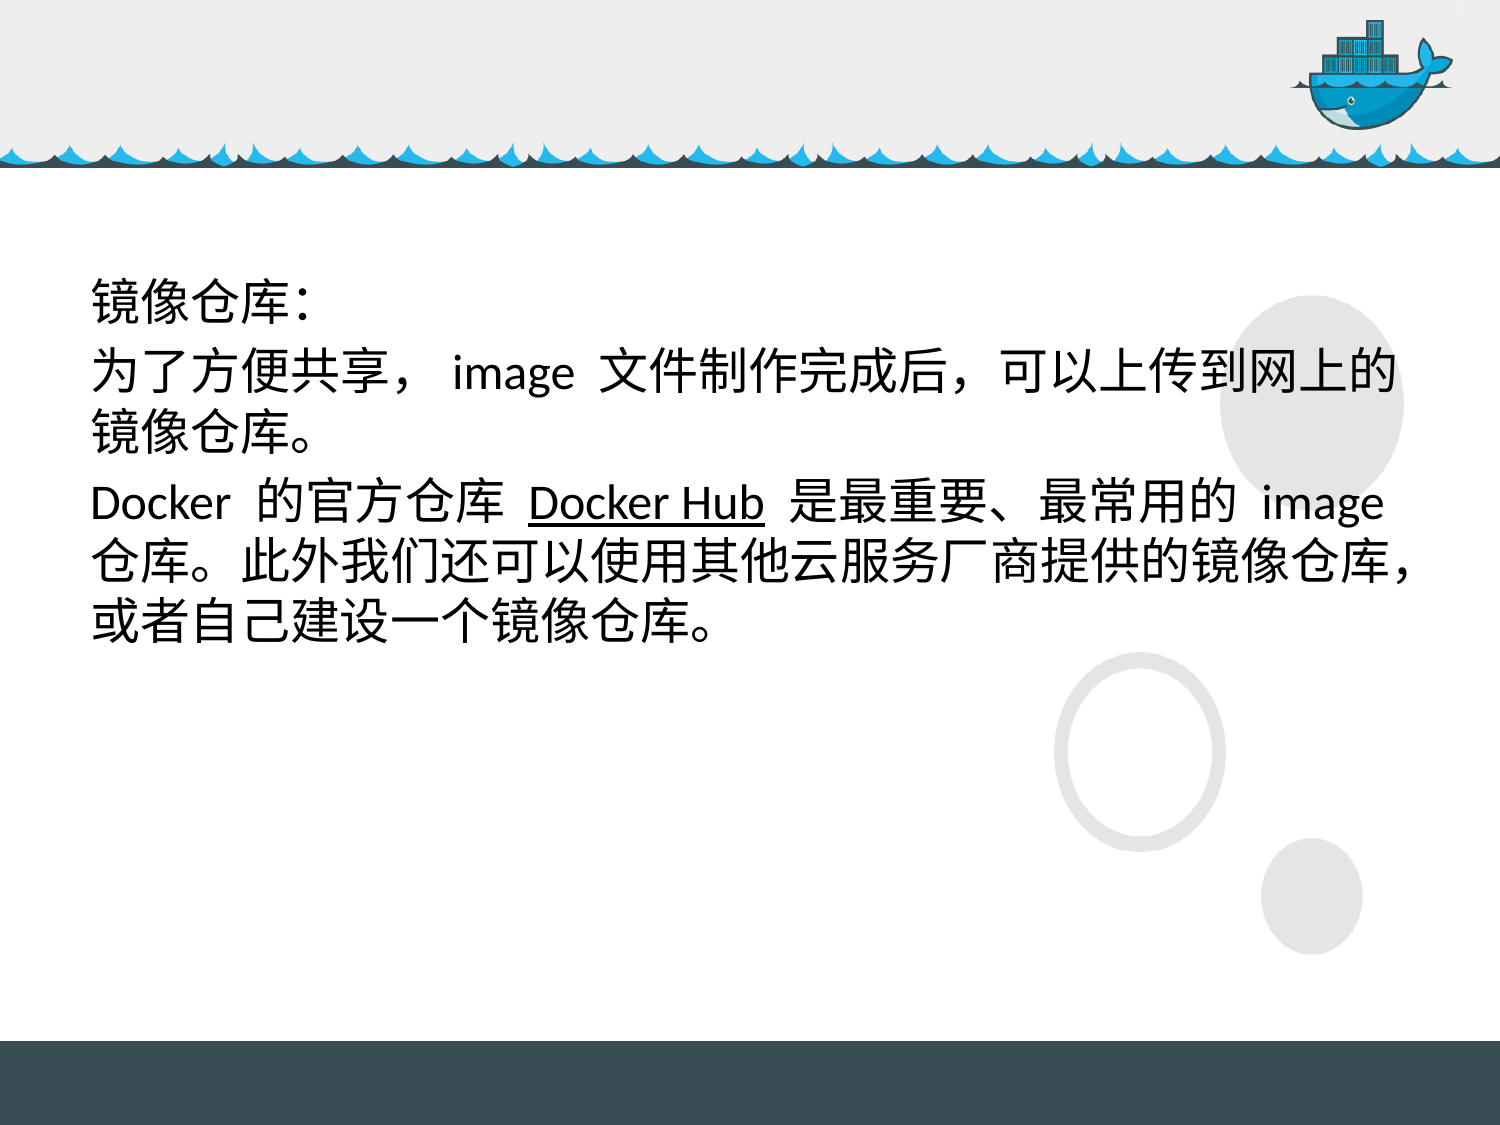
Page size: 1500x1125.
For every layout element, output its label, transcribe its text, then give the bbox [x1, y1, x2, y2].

list 镜像仓库： 为了方便共享，image 文件制作完成后，可以上传到网上的镜像仓库。 Docker 的官方仓库 Docker Hub 是最重要、最常用的 image 仓库。此外我们还可以使用其他云服务厂商提供的镜像仓库，或者自己建设一个镜像仓库。 [75, 262, 1425, 1005]
picture [0, 0, 1500, 1125]
